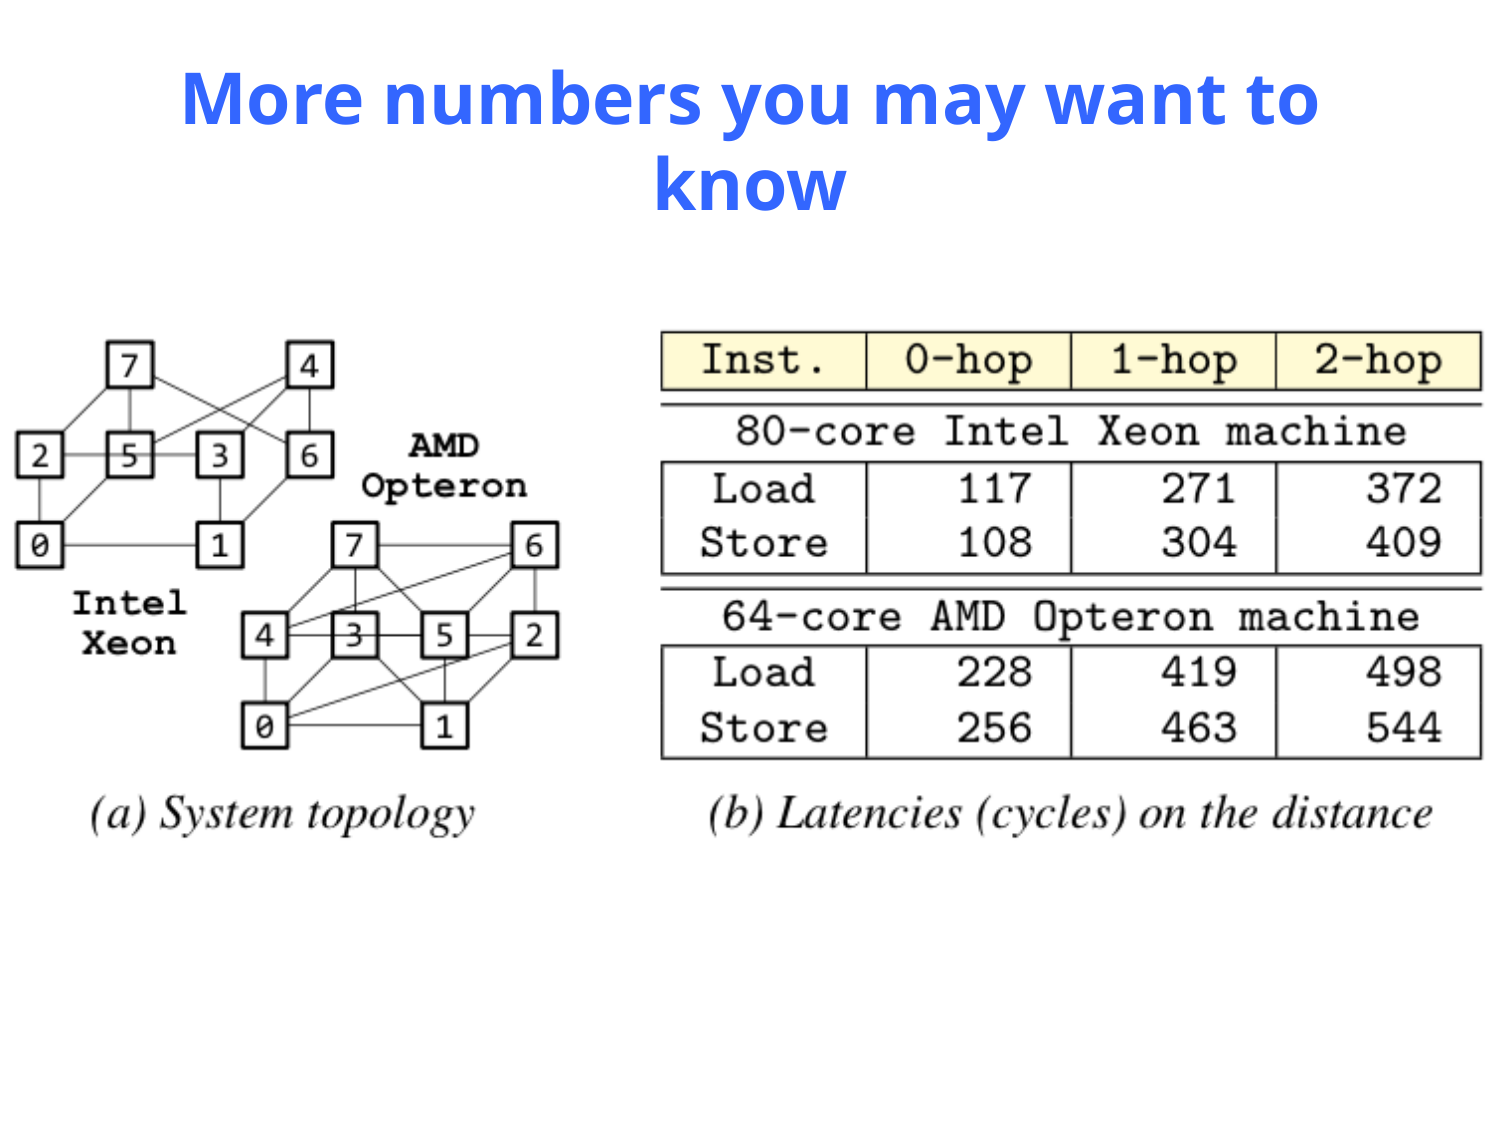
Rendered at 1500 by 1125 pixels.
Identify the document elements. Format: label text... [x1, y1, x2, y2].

picture [0, 260, 1500, 874]
title More numbers you may want to know [75, 45, 1425, 233]
